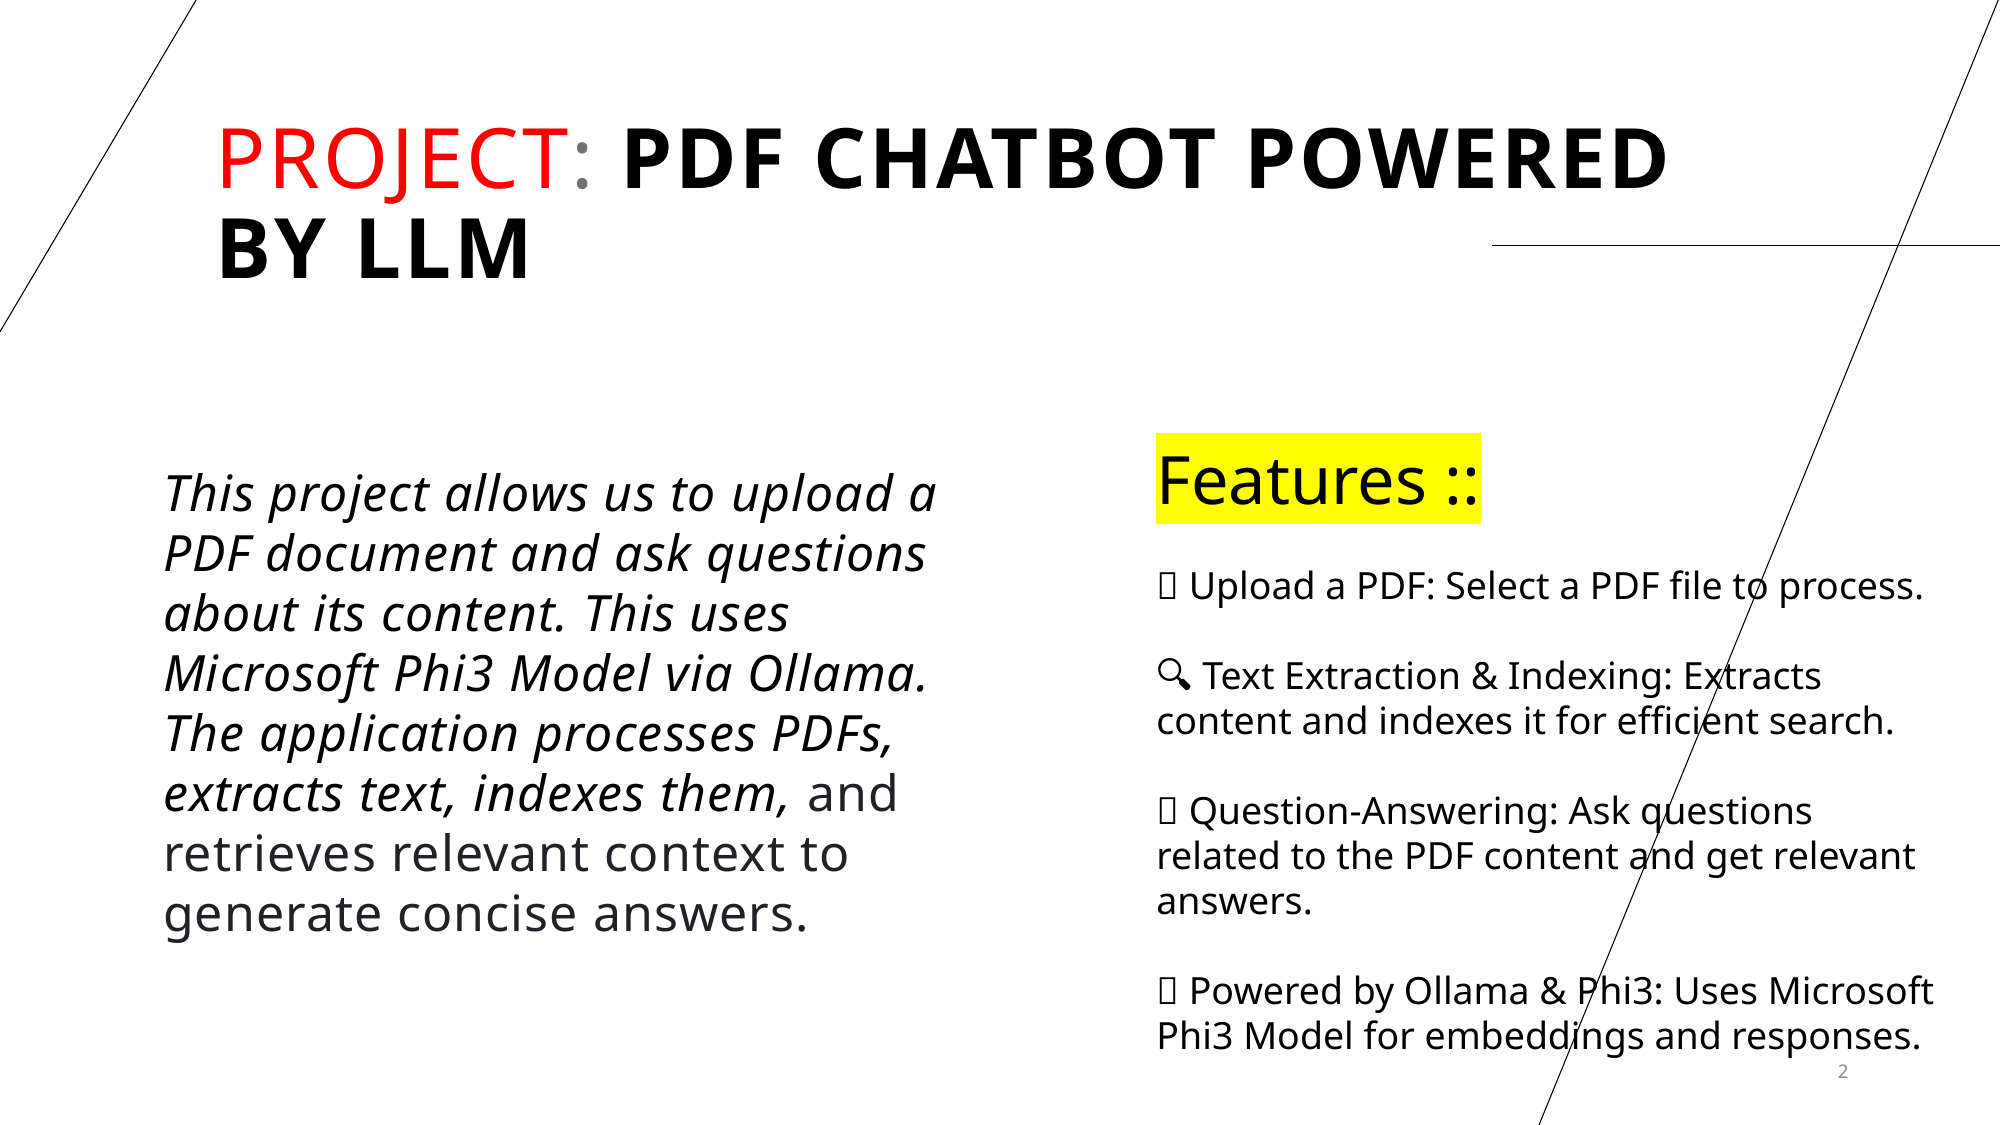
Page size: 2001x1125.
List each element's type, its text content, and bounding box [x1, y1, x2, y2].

title Project: PDF ChatBot Powered by LLM [200, 99, 1785, 305]
slide_number 2 [1701, 1065, 1864, 1103]
list This project allows us to upload a PDF document and ask questions about its content. This uses Microsoft Phi3 Model via Ollama. The application processes PDFs, extracts text, indexes them, and retrieves relevant context to generate concise answers. [148, 453, 1021, 1026]
text_box Features :: 📂 Upload a PDF: Select a PDF file to process. 🔍 Text Extraction & Indexing: Extracts content and indexes it for efficient search. 💡 Question-Answering: Ask questions related to the PDF content and get relevant answers. 🚀 Powered by Ollama & Phi3: Uses Microsoft Phi3 Model for embeddings and responses. [1141, 430, 1957, 1065]
